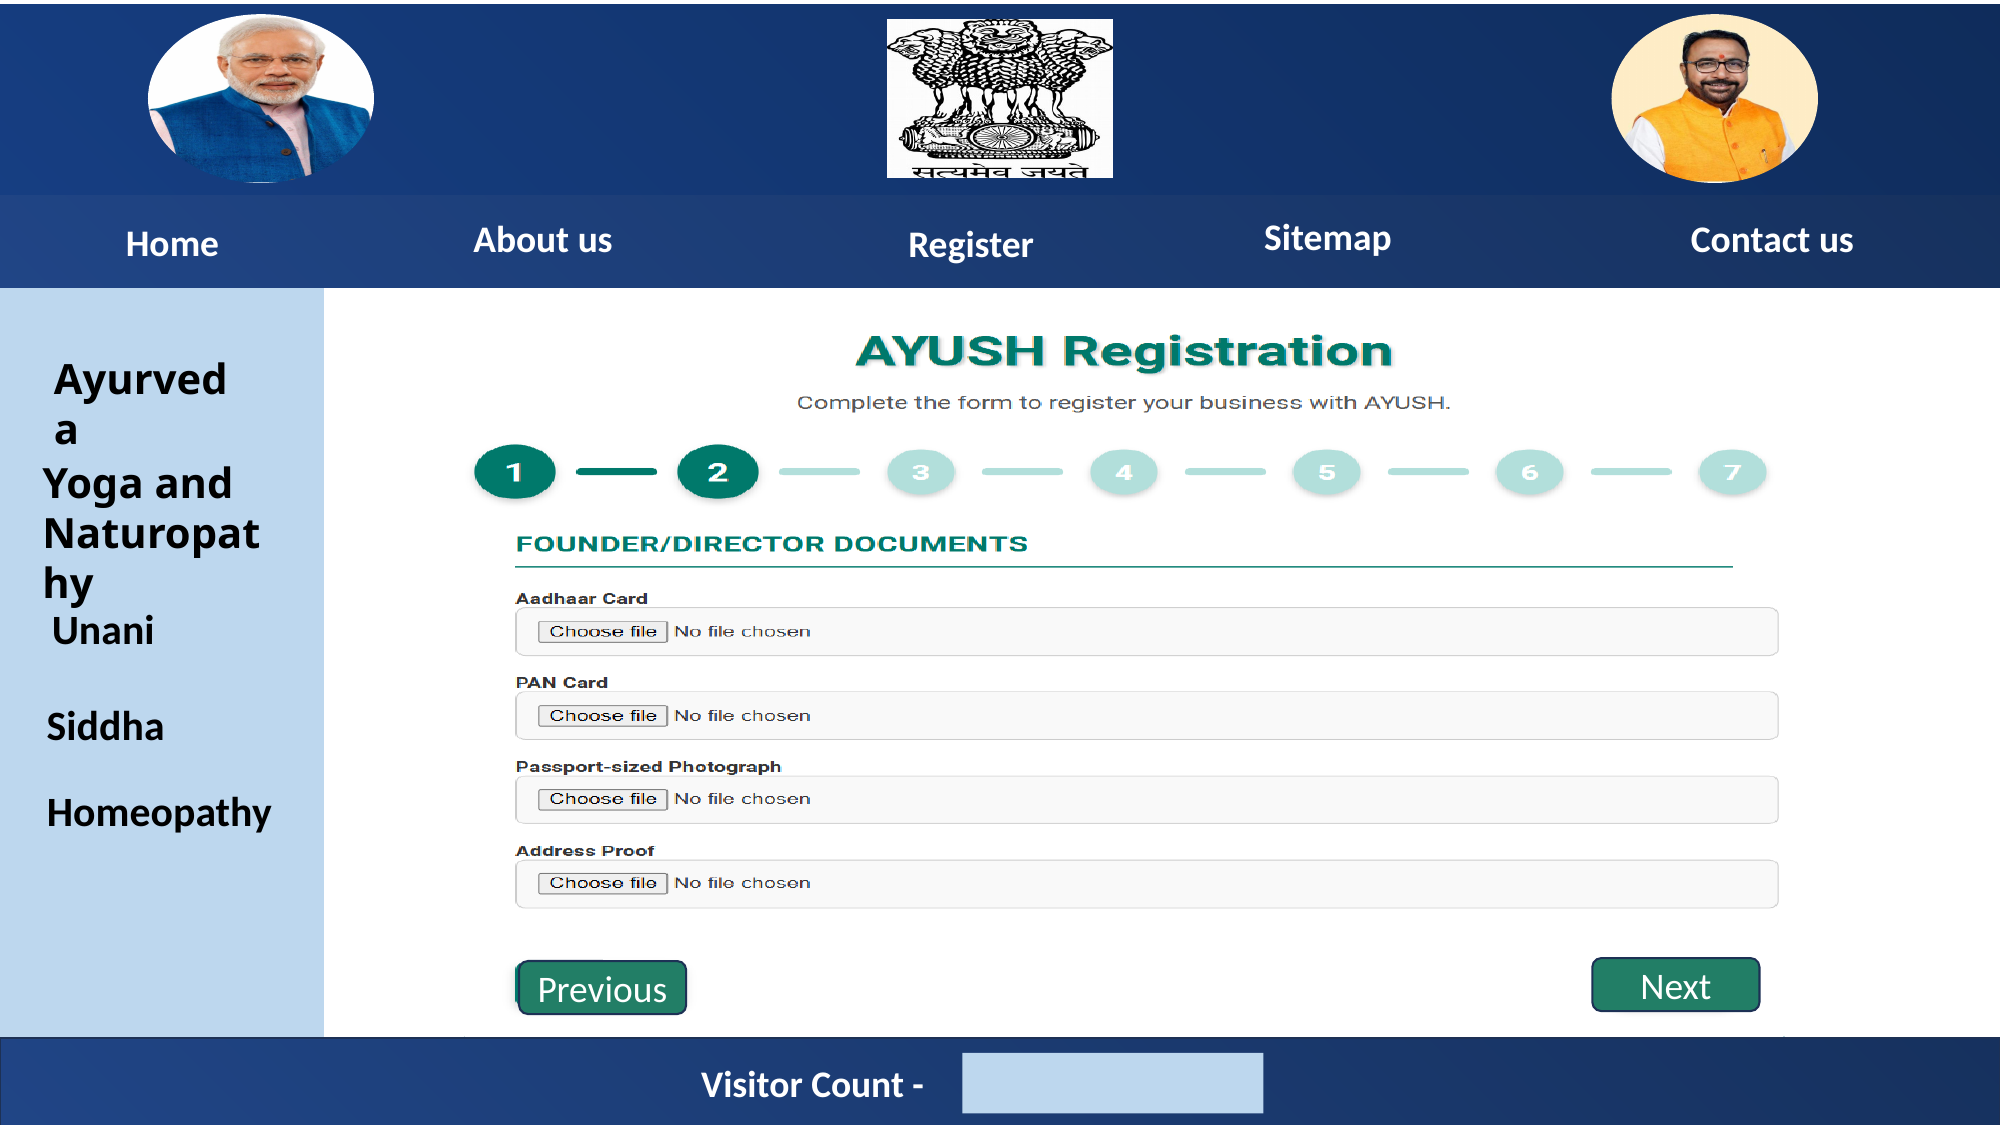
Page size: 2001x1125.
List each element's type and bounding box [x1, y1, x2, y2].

text_box [0, 4, 2000, 1125]
